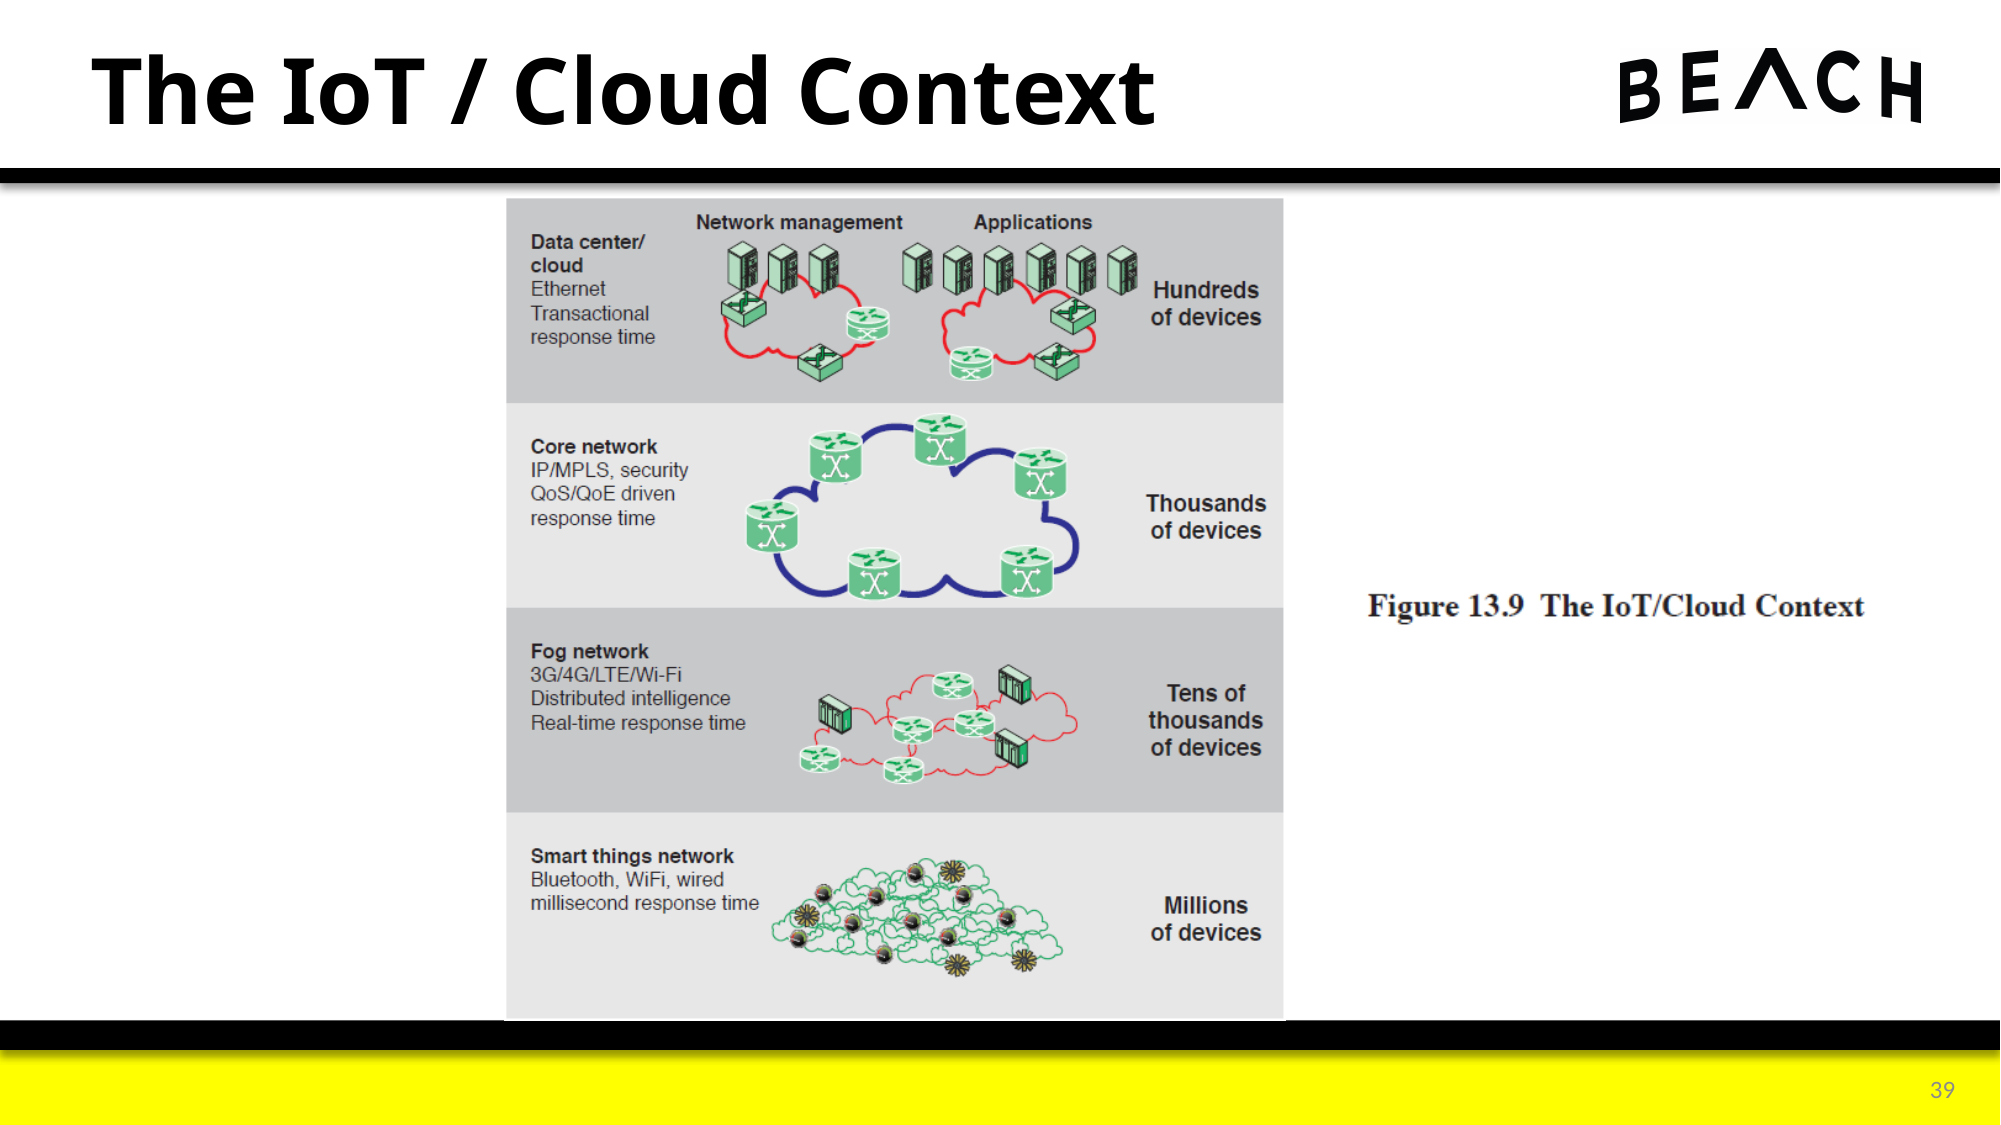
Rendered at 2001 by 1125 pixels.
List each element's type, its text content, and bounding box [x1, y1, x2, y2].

picture [1620, 48, 1921, 124]
text_box [0, 167, 2000, 184]
picture [1364, 588, 1874, 631]
picture [504, 196, 1286, 1021]
text_box The IoT / Cloud Context [74, 10, 1534, 179]
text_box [0, 1020, 2000, 1125]
